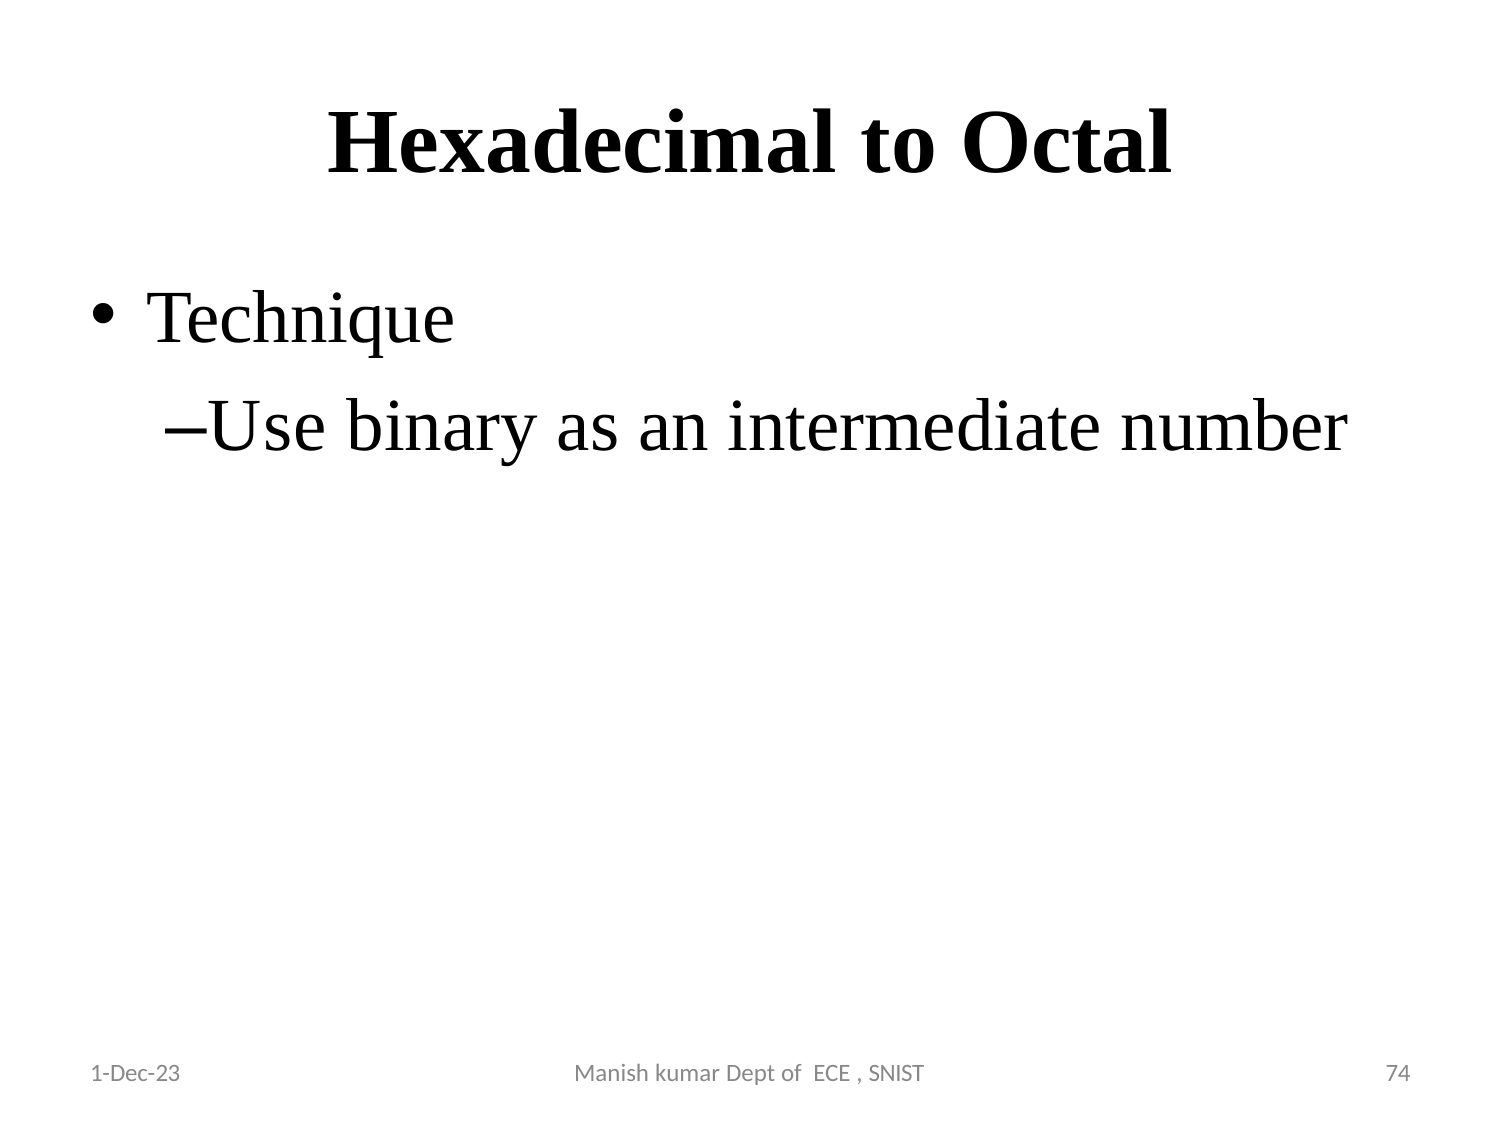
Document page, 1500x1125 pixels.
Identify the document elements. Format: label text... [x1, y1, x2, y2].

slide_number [75, 1046, 420, 1103]
slide_number 74 [1366, 1049, 1419, 1125]
title Hexadecimal to Octal [77, 40, 1396, 269]
text_box Technique –Use binary as an intermediate number [87, 247, 1355, 466]
text_box Manish kumar Dept of ECE , SNIST [572, 1060, 929, 1087]
